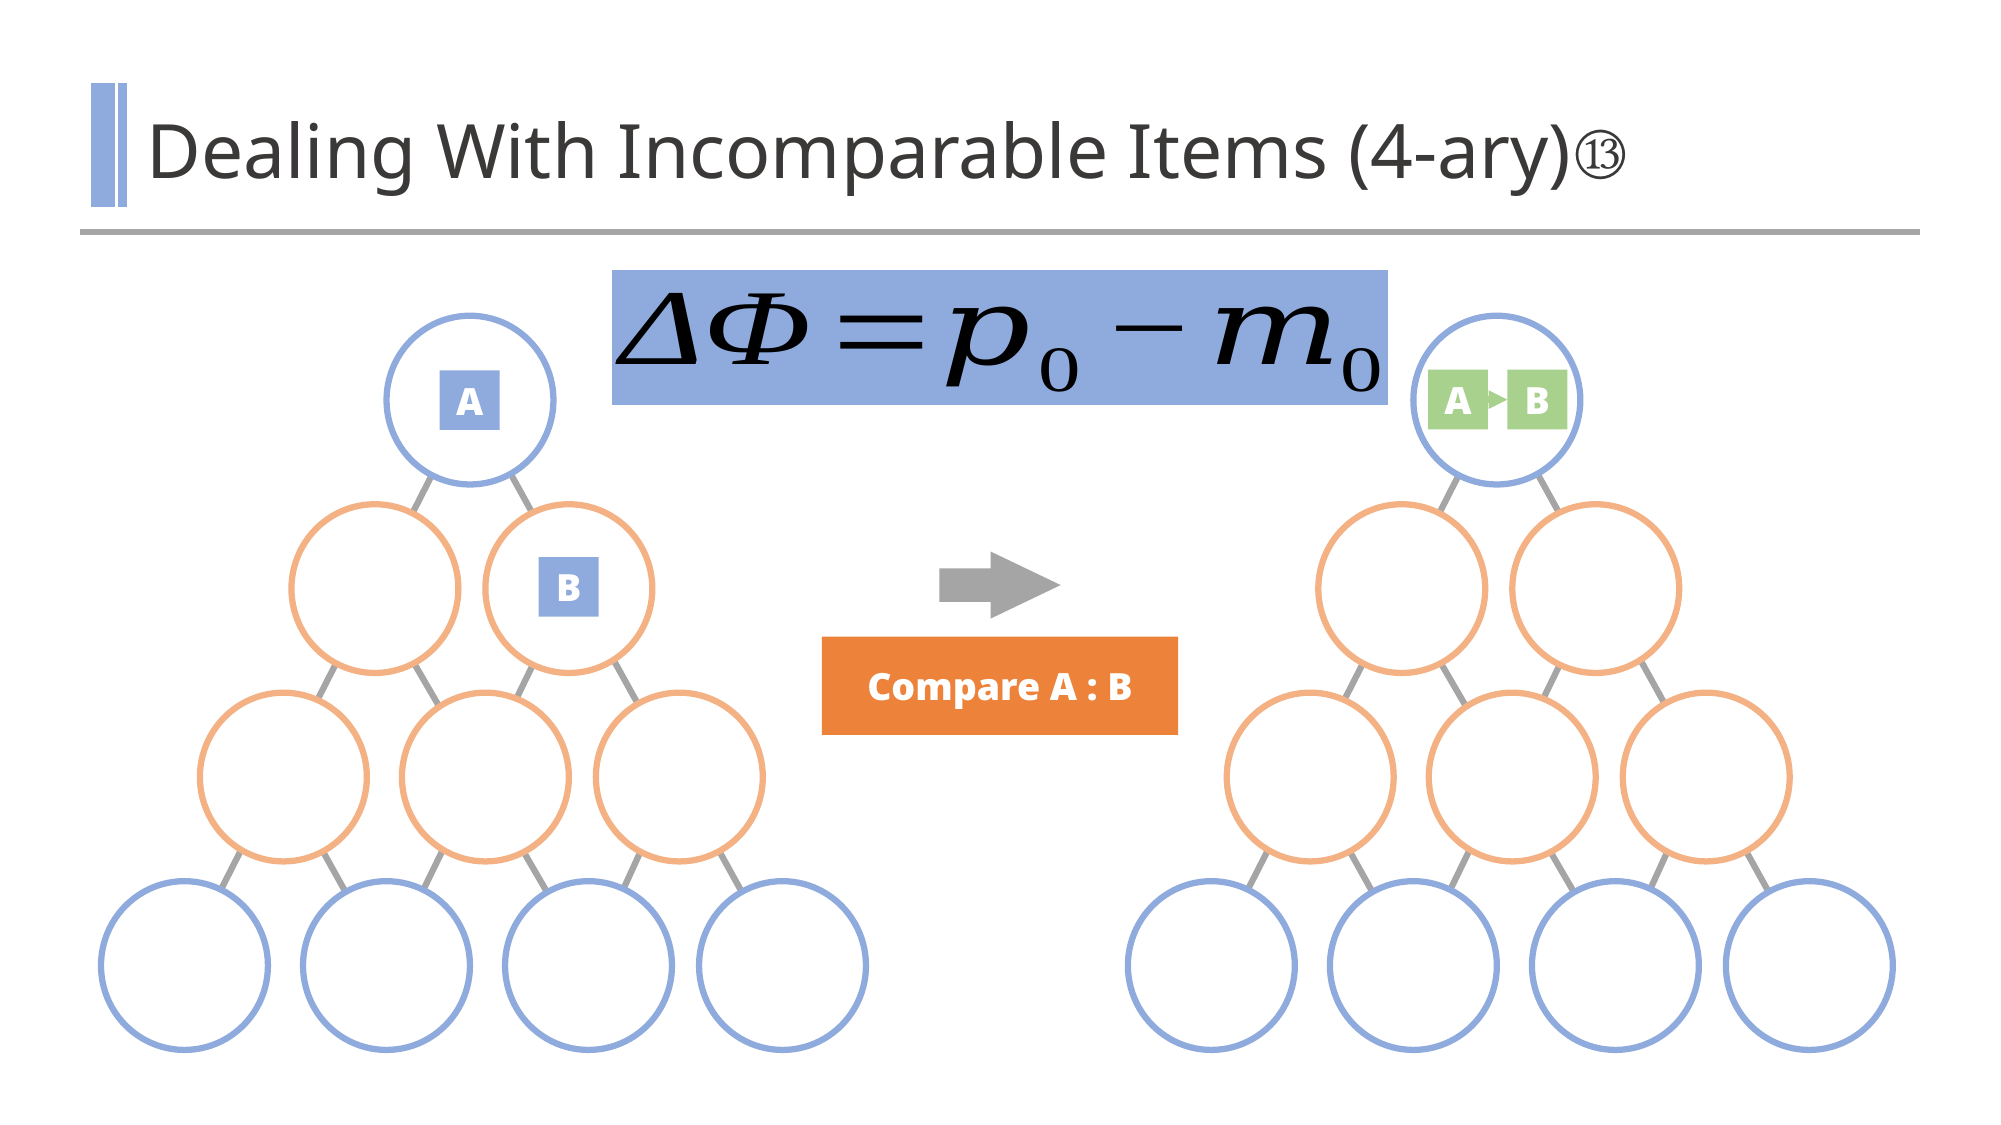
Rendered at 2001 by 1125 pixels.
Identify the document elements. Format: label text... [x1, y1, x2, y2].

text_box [1127, 315, 1893, 1050]
title Dealing With Incomparable Items (4-ary)⑬ [131, 103, 1908, 203]
text_box [938, 549, 1064, 621]
text_box Compare A : B [866, 636, 1127, 735]
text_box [100, 315, 866, 1050]
